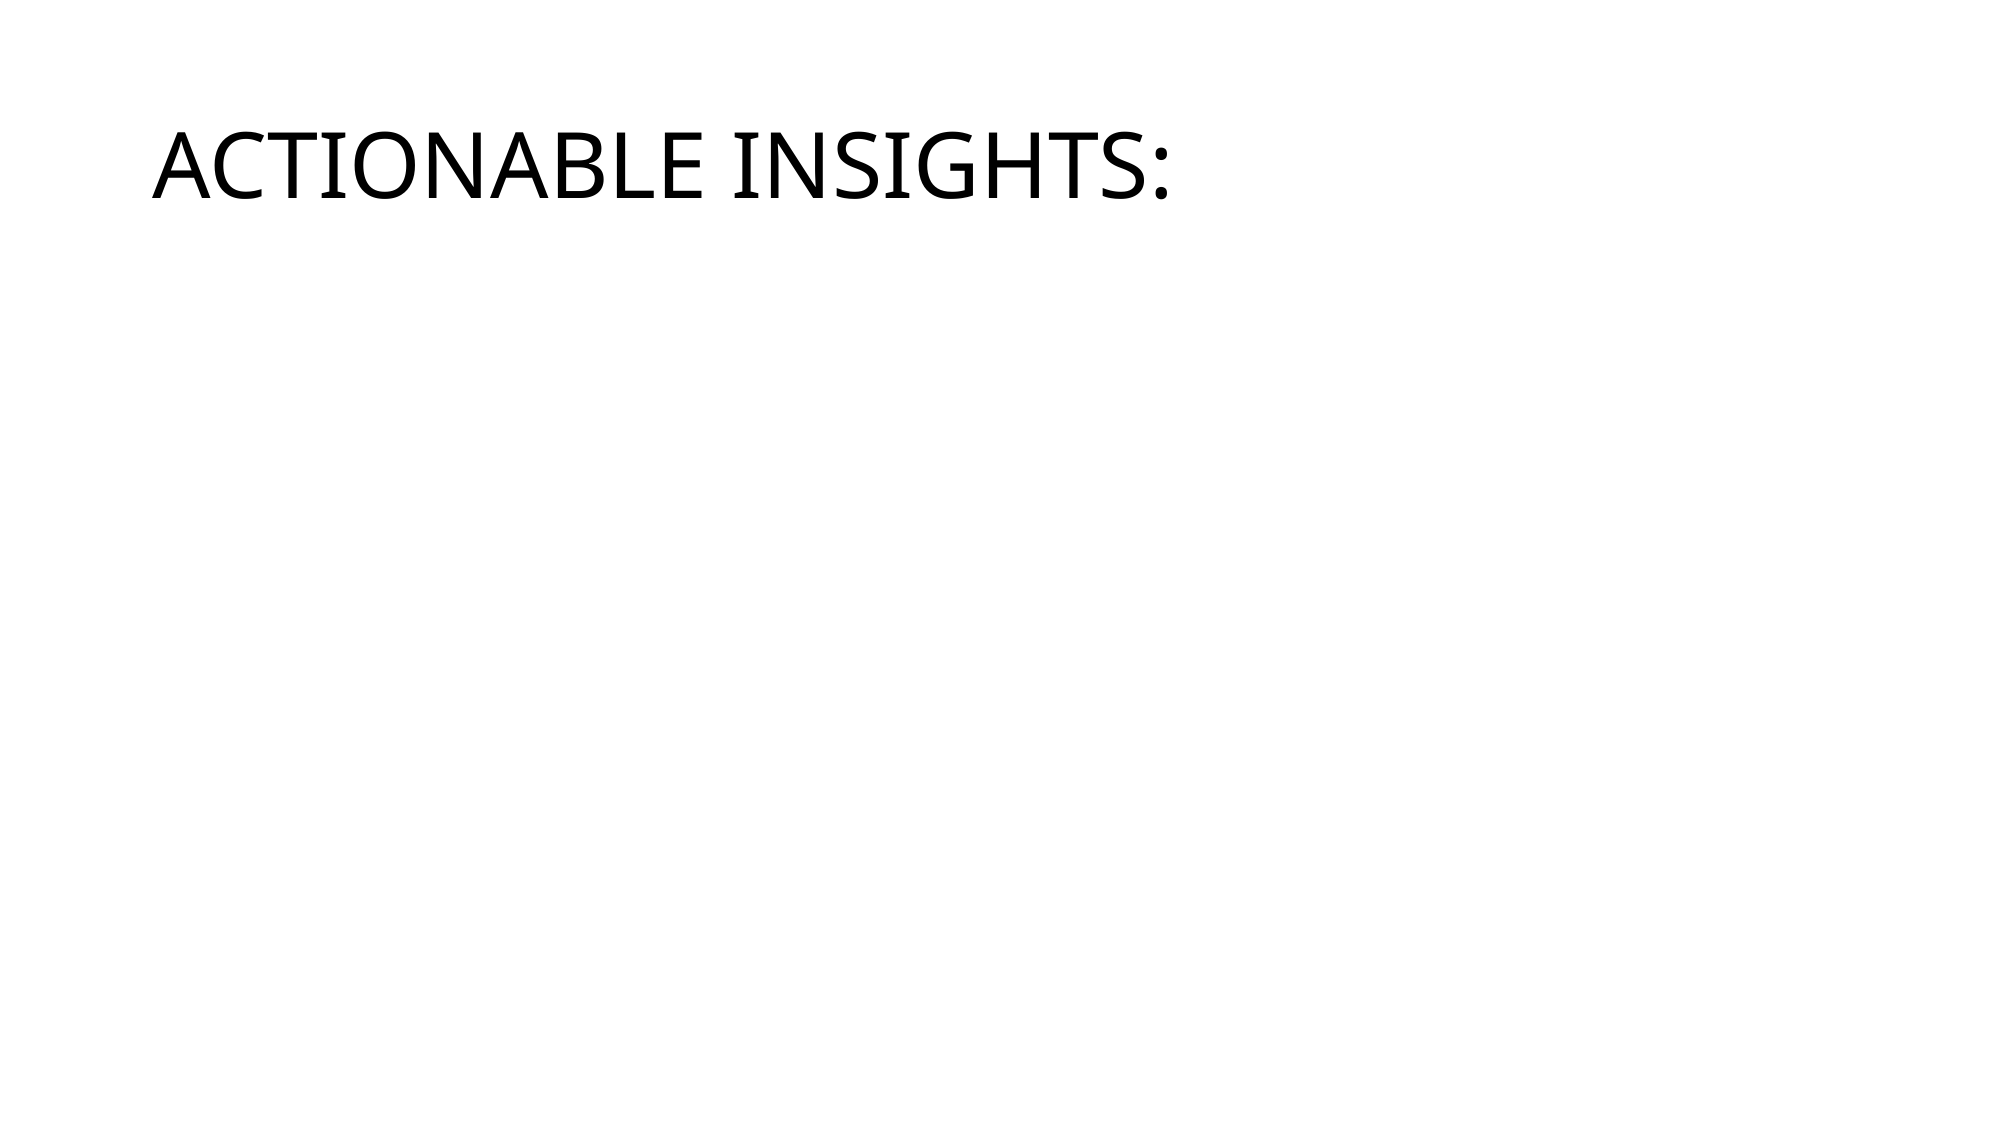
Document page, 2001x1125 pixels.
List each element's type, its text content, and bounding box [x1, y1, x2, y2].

title ACTIONABLE INSIGHTS: [137, 59, 1863, 278]
